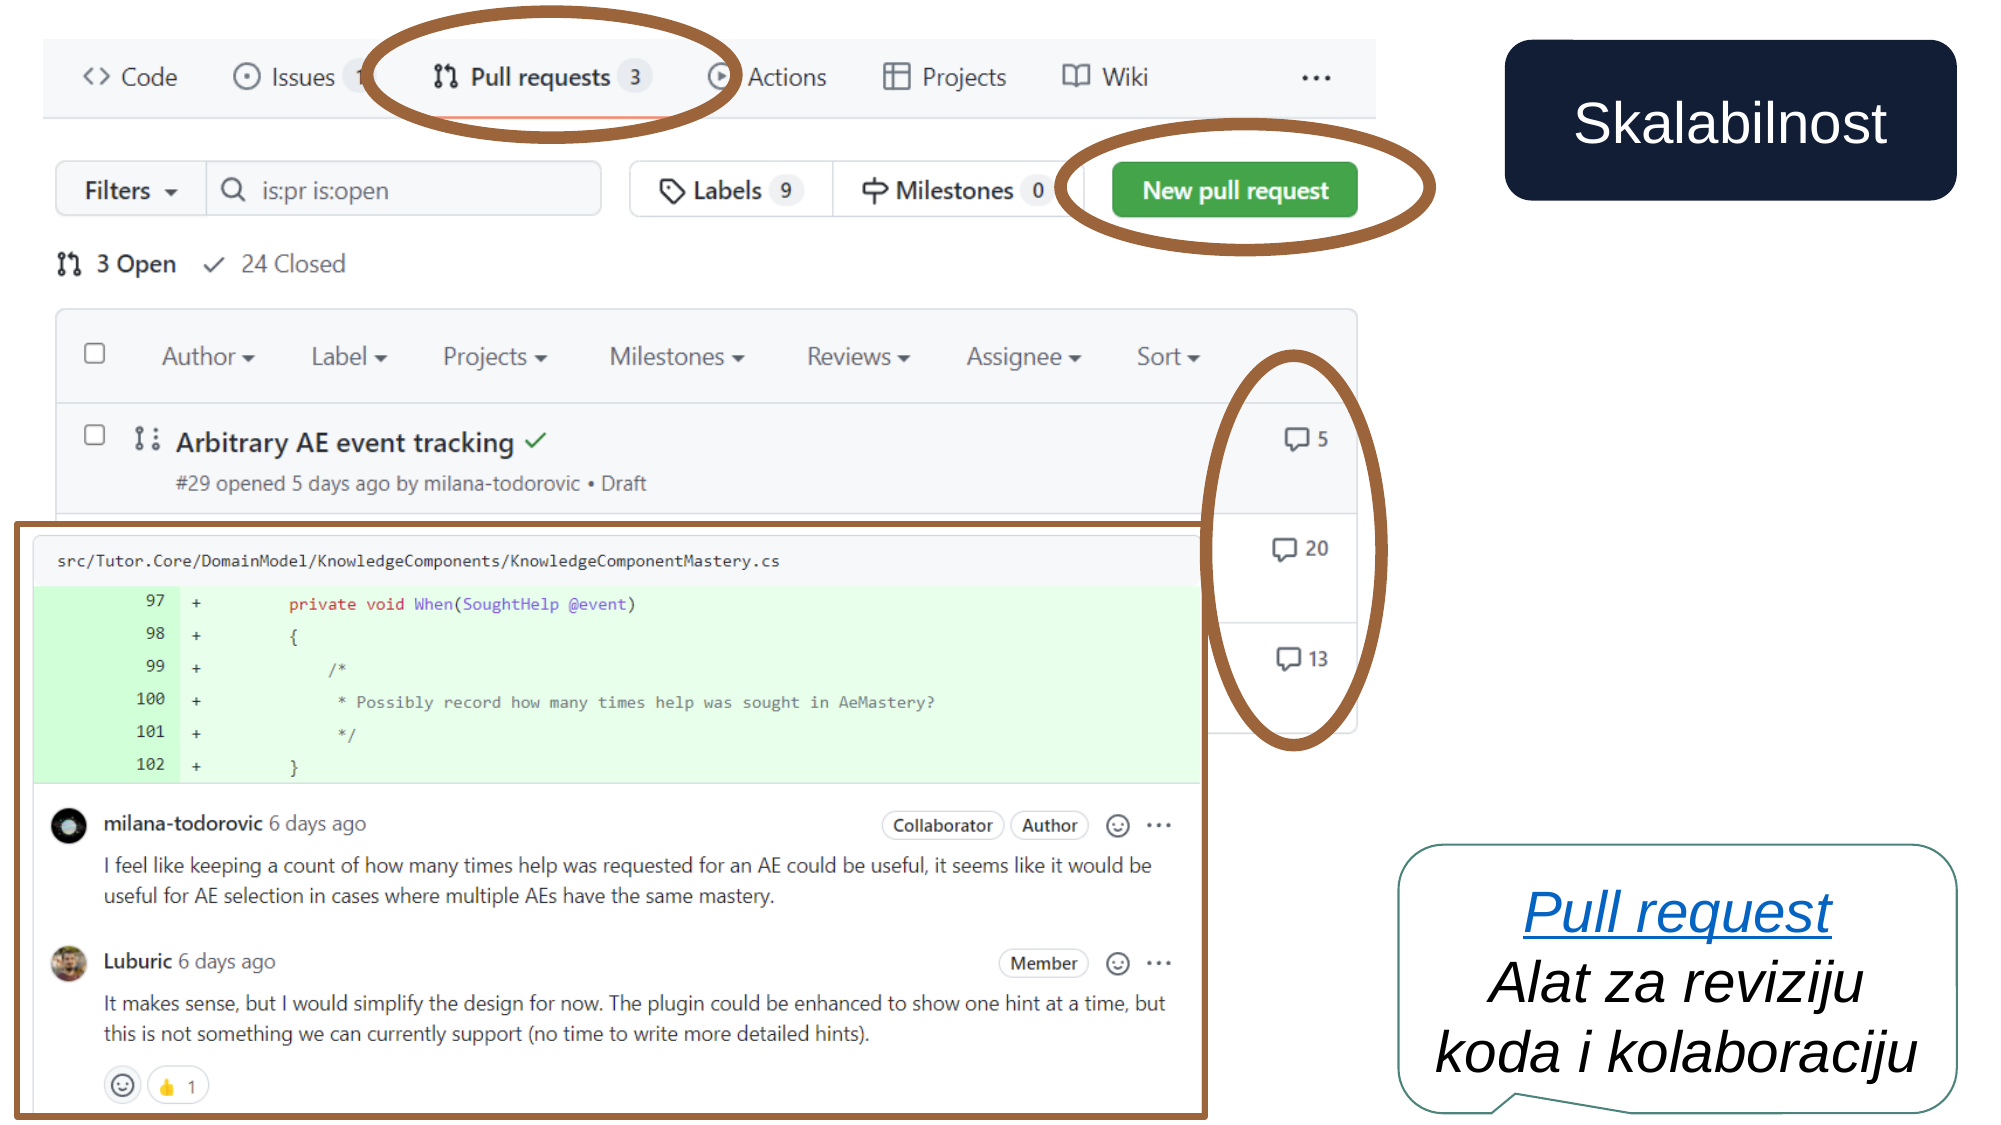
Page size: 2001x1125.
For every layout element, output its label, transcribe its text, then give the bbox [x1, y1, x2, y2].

picture [20, 39, 1376, 1114]
text_box Skalabilnost [1503, 38, 1958, 202]
text_box [397, 10, 707, 39]
text_box Pull request Alat za reviziju koda i kolaboraciju [1397, 843, 1958, 1115]
text_box [1376, 141, 1431, 233]
text_box [1376, 476, 1383, 625]
